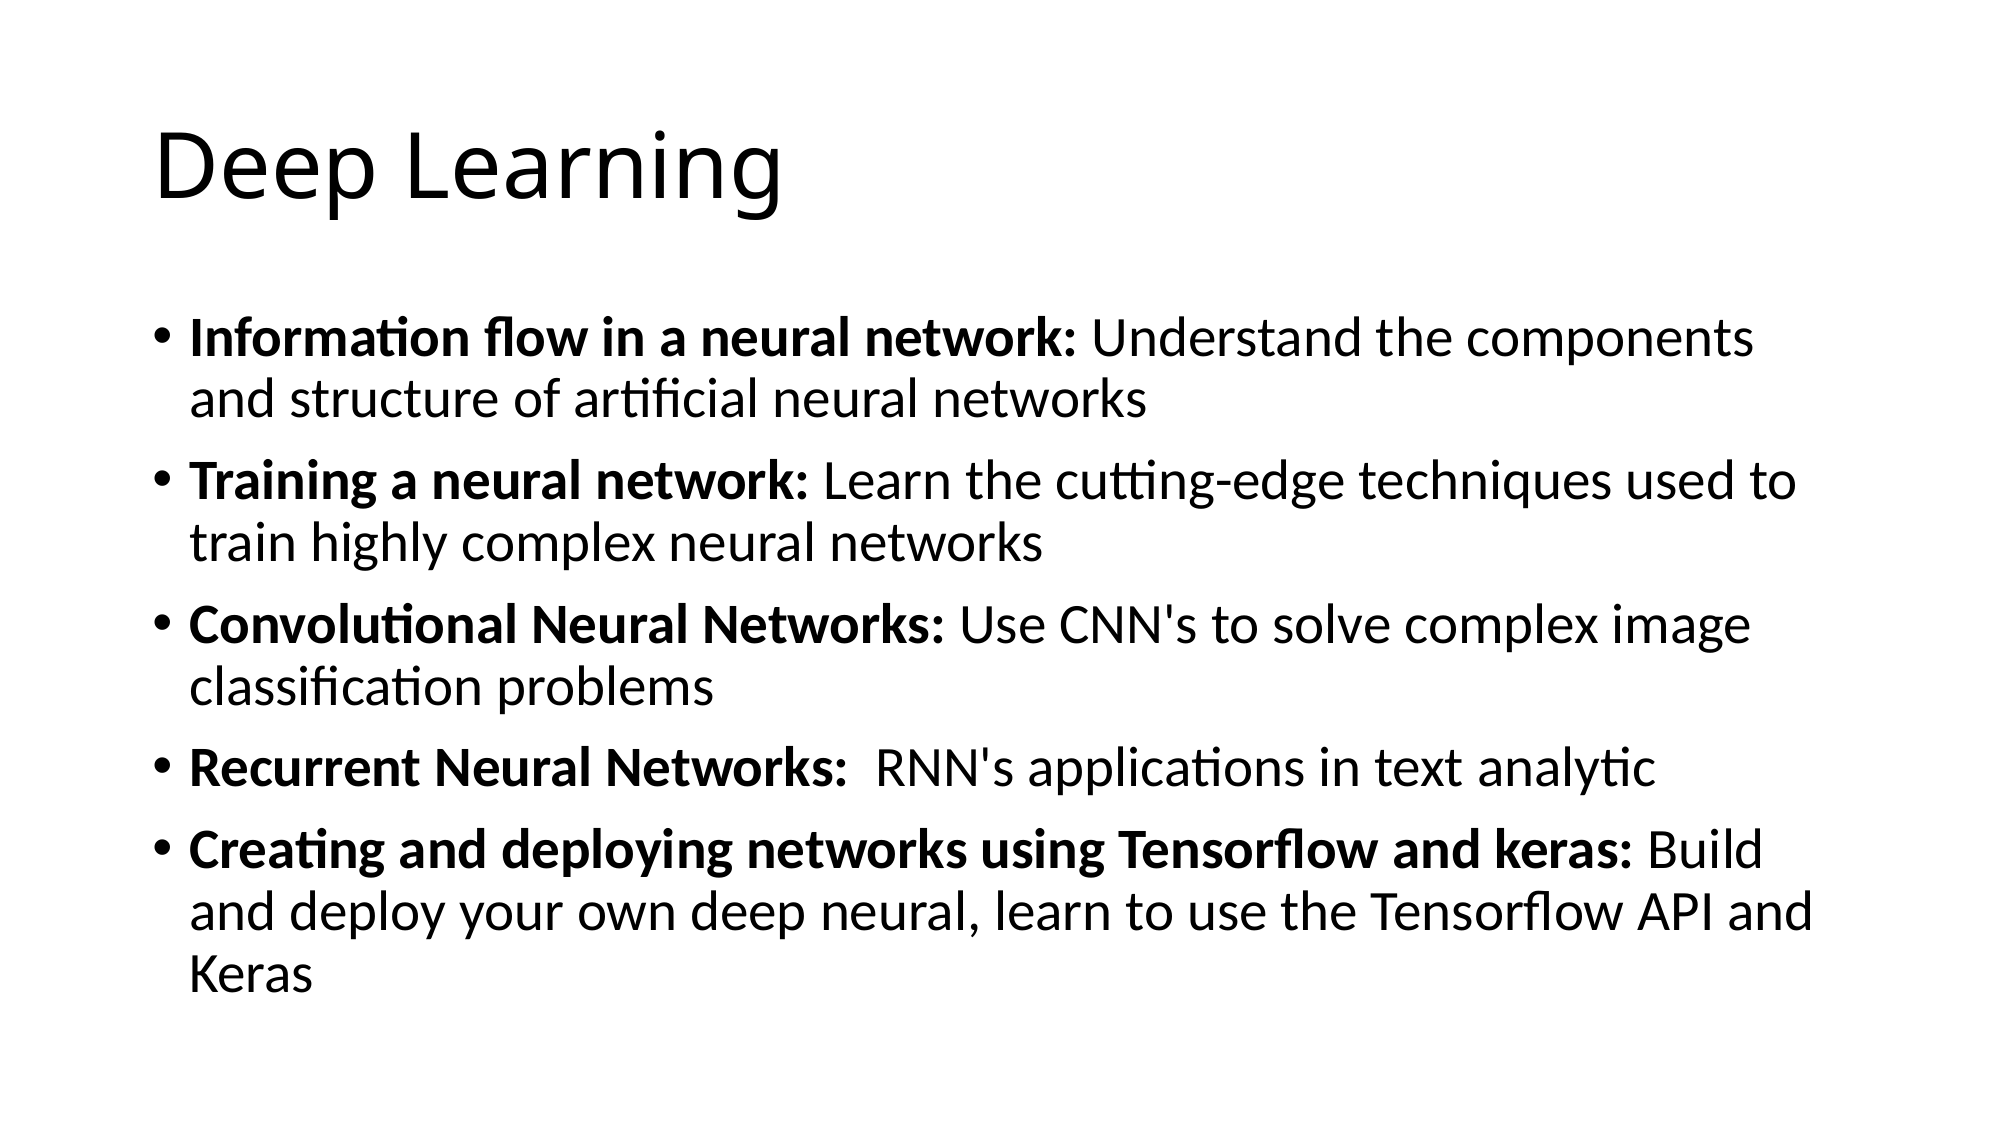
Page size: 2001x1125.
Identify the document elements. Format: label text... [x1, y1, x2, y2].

title Deep Learning [137, 59, 1863, 278]
list Information flow in a neural network: Understand the components and structure of artificial neural networks Training a neural network: Learn the cutting-edge techniques used to train highly complex neural networks Convolutional Neural Networks: Use CNN's to solve complex image classification problems Recurrent Neural Networks: RNN's applications in text analytic Creating and deploying networks using Tensorflow and keras: Build and deploy your own deep neural, learn to use the Tensorflow API and Keras [137, 299, 1863, 1014]
